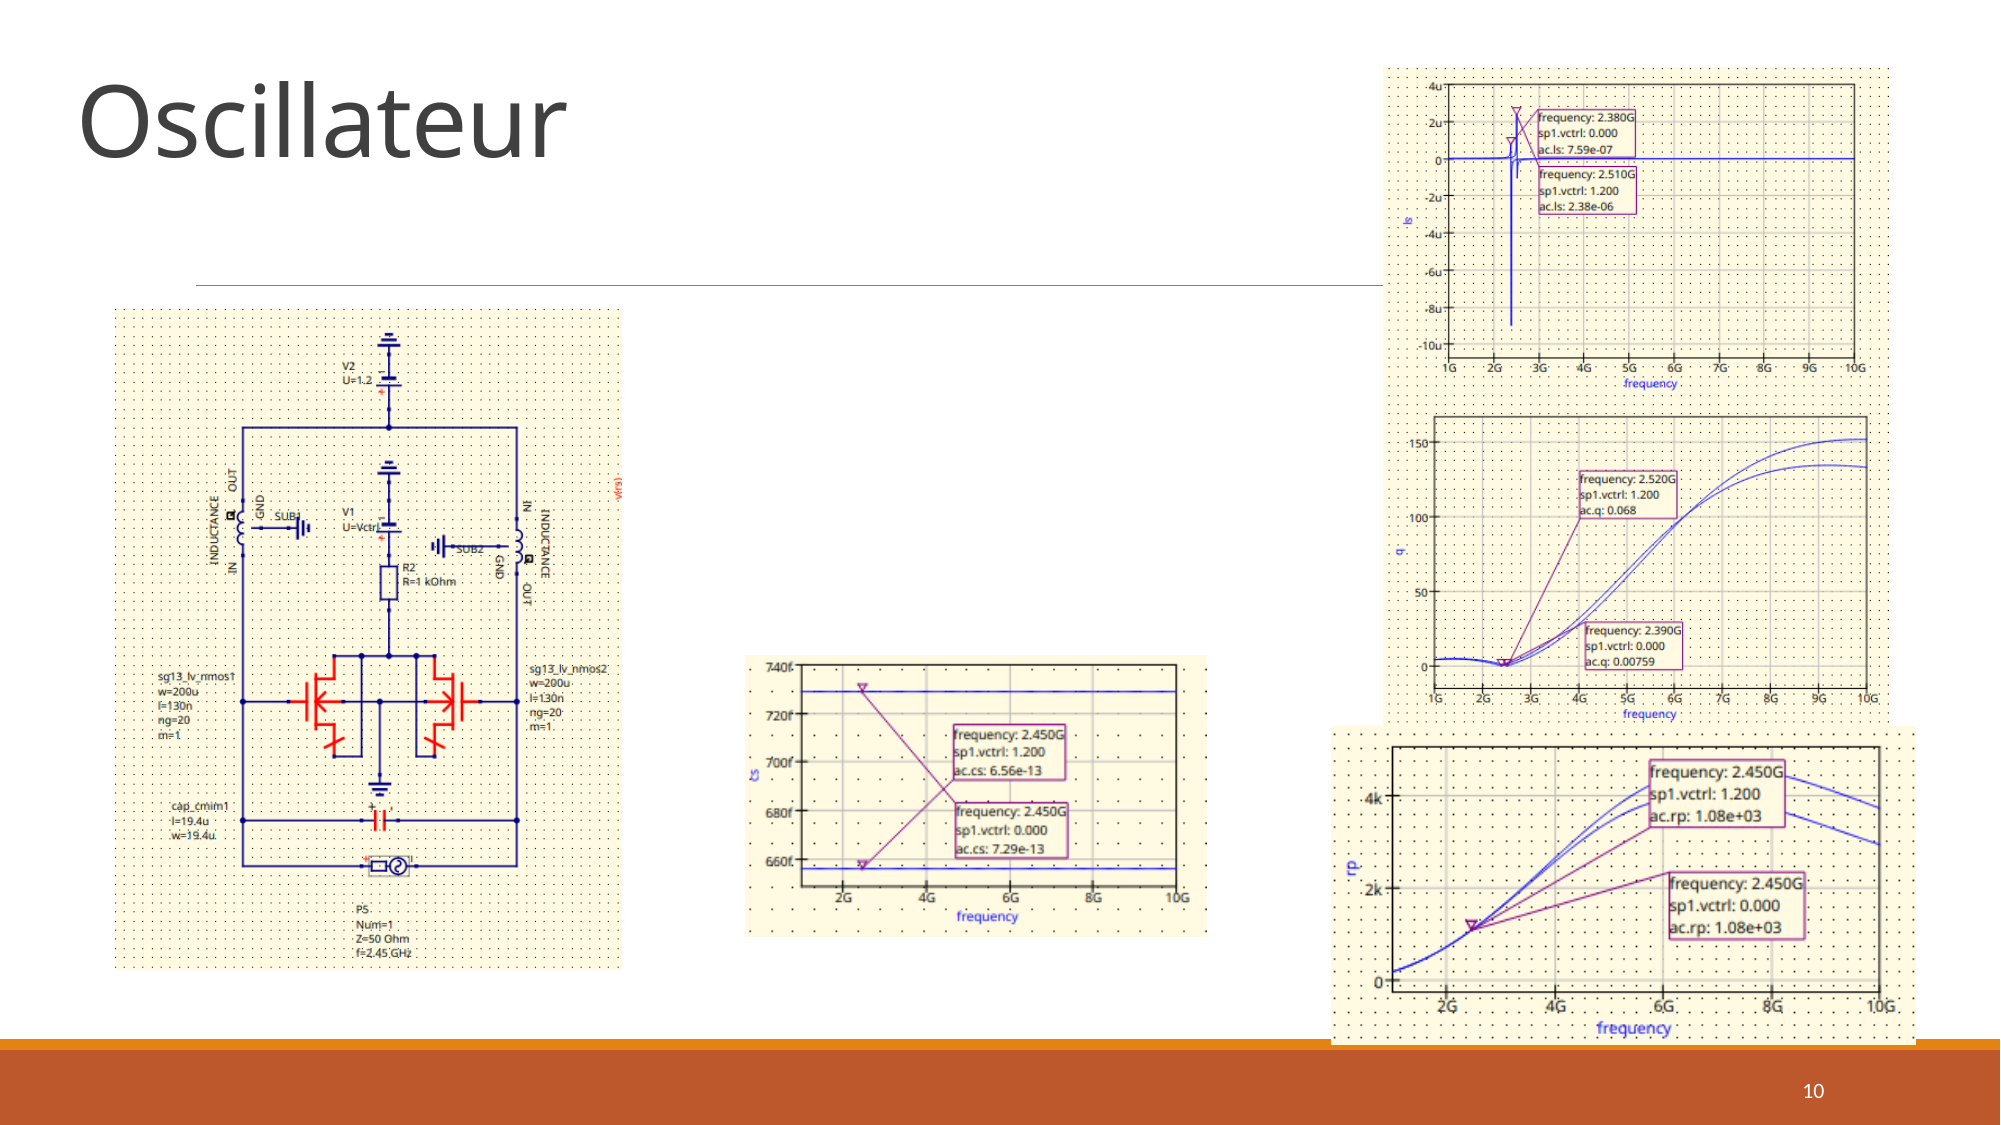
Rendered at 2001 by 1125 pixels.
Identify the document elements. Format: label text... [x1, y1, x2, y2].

title Oscillateur [61, 0, 1712, 186]
picture [1330, 67, 1916, 1045]
slide_number 10 [1624, 1059, 1840, 1120]
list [114, 308, 623, 970]
picture [744, 655, 1207, 938]
